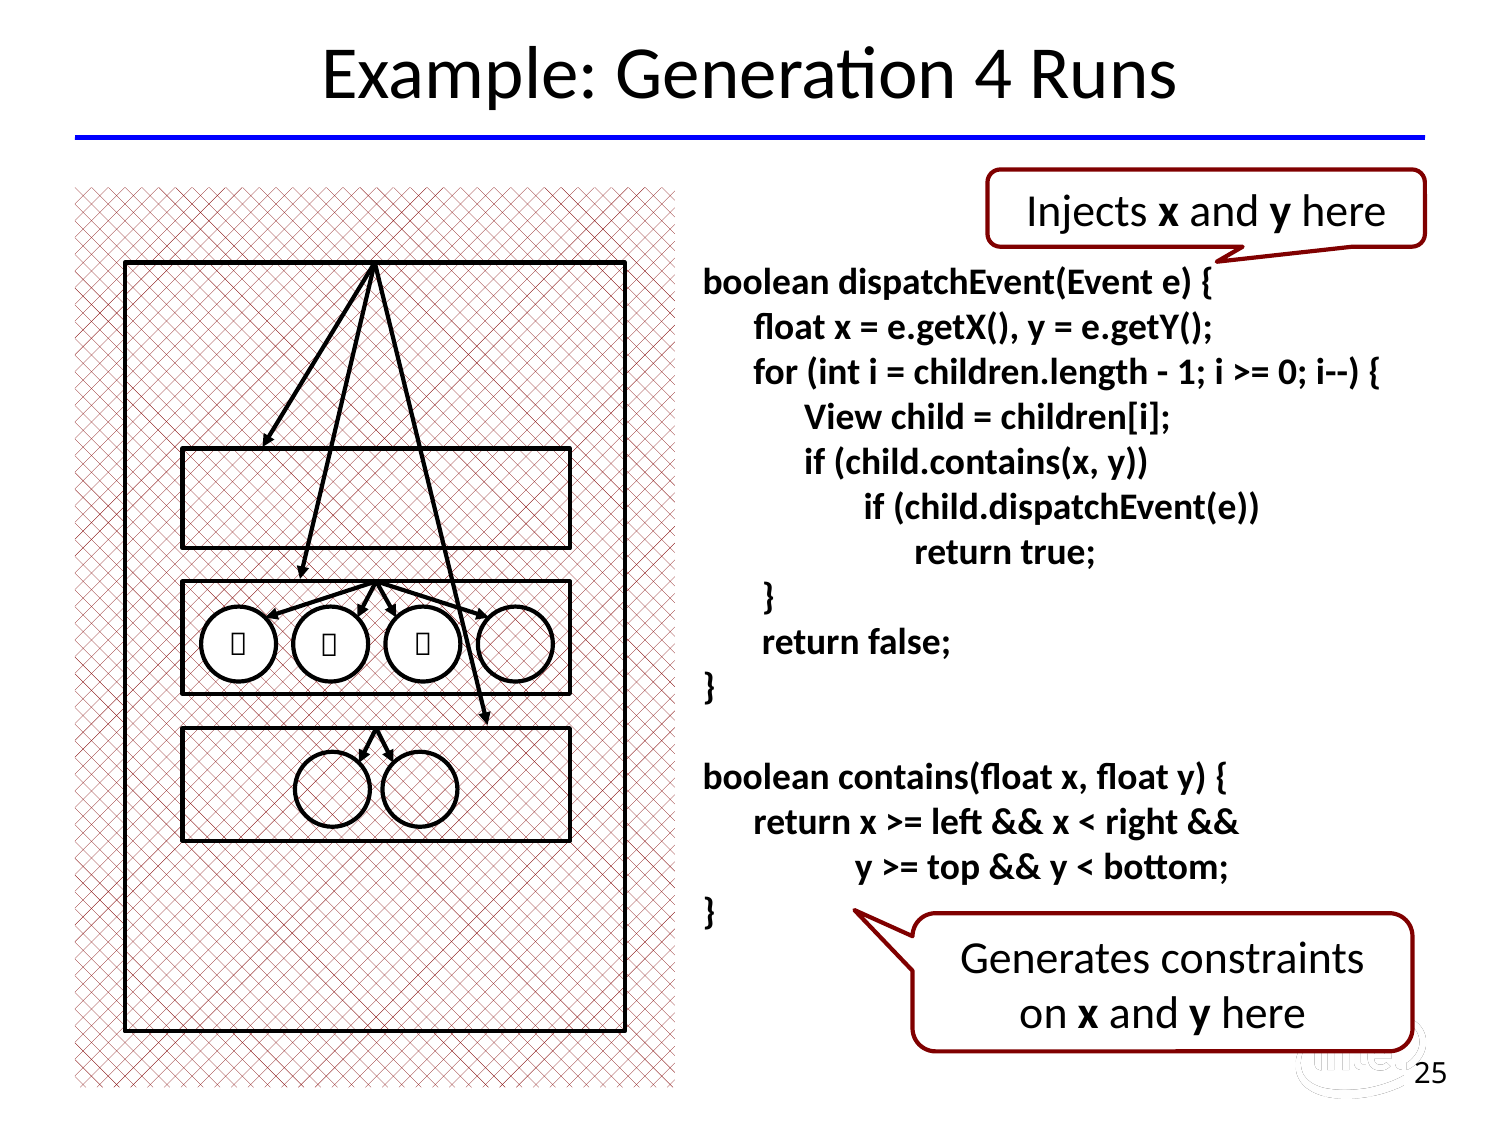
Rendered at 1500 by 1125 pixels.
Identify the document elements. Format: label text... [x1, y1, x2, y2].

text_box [375, 581, 490, 618]
text_box [182, 728, 570, 841]
text_box Injects x and y here [987, 169, 1425, 262]
text_box [294, 751, 370, 827]
title Example: Generation 4 Runs [0, 12, 1500, 125]
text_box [374, 626, 488, 726]
text_box [491, 606, 553, 682]
text_box [491, 581, 570, 694]
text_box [374, 262, 488, 580]
picture [1294, 1011, 1428, 1101]
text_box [375, 727, 394, 763]
text_box [74, 187, 675, 1088]
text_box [264, 581, 354, 618]
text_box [358, 727, 374, 763]
text_box [491, 448, 570, 549]
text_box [262, 262, 297, 448]
text_box Generates constraints on x and y here [854, 910, 1413, 1052]
text_box [182, 448, 294, 549]
text_box  [214, 617, 263, 670]
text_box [299, 262, 372, 579]
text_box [356, 581, 372, 618]
text_box  [304, 627, 354, 670]
text_box [201, 606, 277, 682]
text_box [382, 751, 458, 827]
text_box [182, 581, 369, 694]
picture [1419, 1071, 1428, 1081]
list boolean dispatchEvent(Event e) { float x = e.getX(), y = e.getY(); for (int i = children.length - 1; i >= 0; i--) { View child = children[i]; if (child.contains(x, y)) if (child.dispatchEvent(e)) return true; } return false; } boolean contains(float x, float y) { return x >= left && x < right && y >= top && y < bottom; } [687, 249, 1500, 975]
text_box [124, 262, 625, 1032]
text_box [293, 627, 369, 682]
